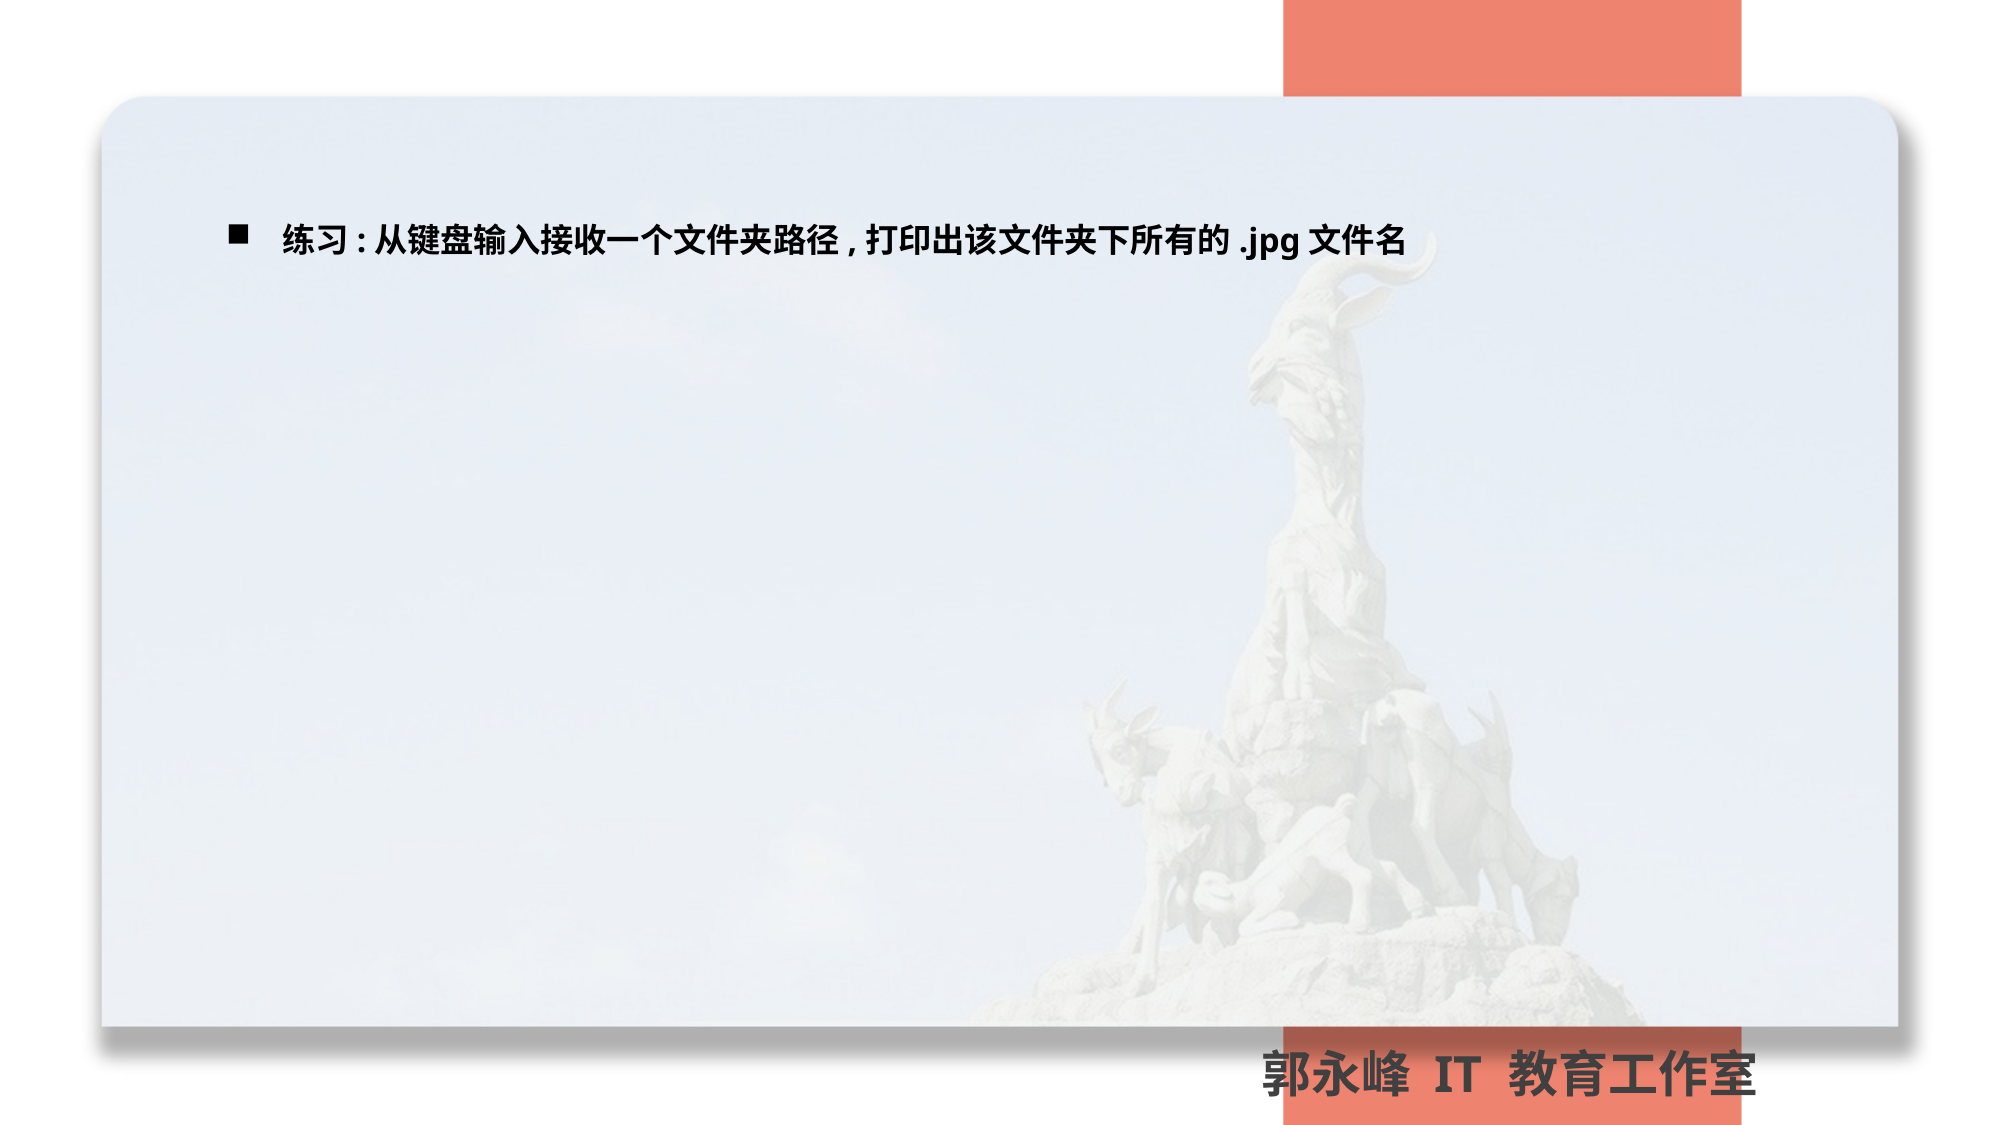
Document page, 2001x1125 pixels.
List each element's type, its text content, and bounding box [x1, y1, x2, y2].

picture [0, 0, 1998, 1125]
text_box 练习:从键盘输入接收一个文件夹路径,打印出该文件夹下所有的.jpg文件名 [211, 191, 1464, 267]
